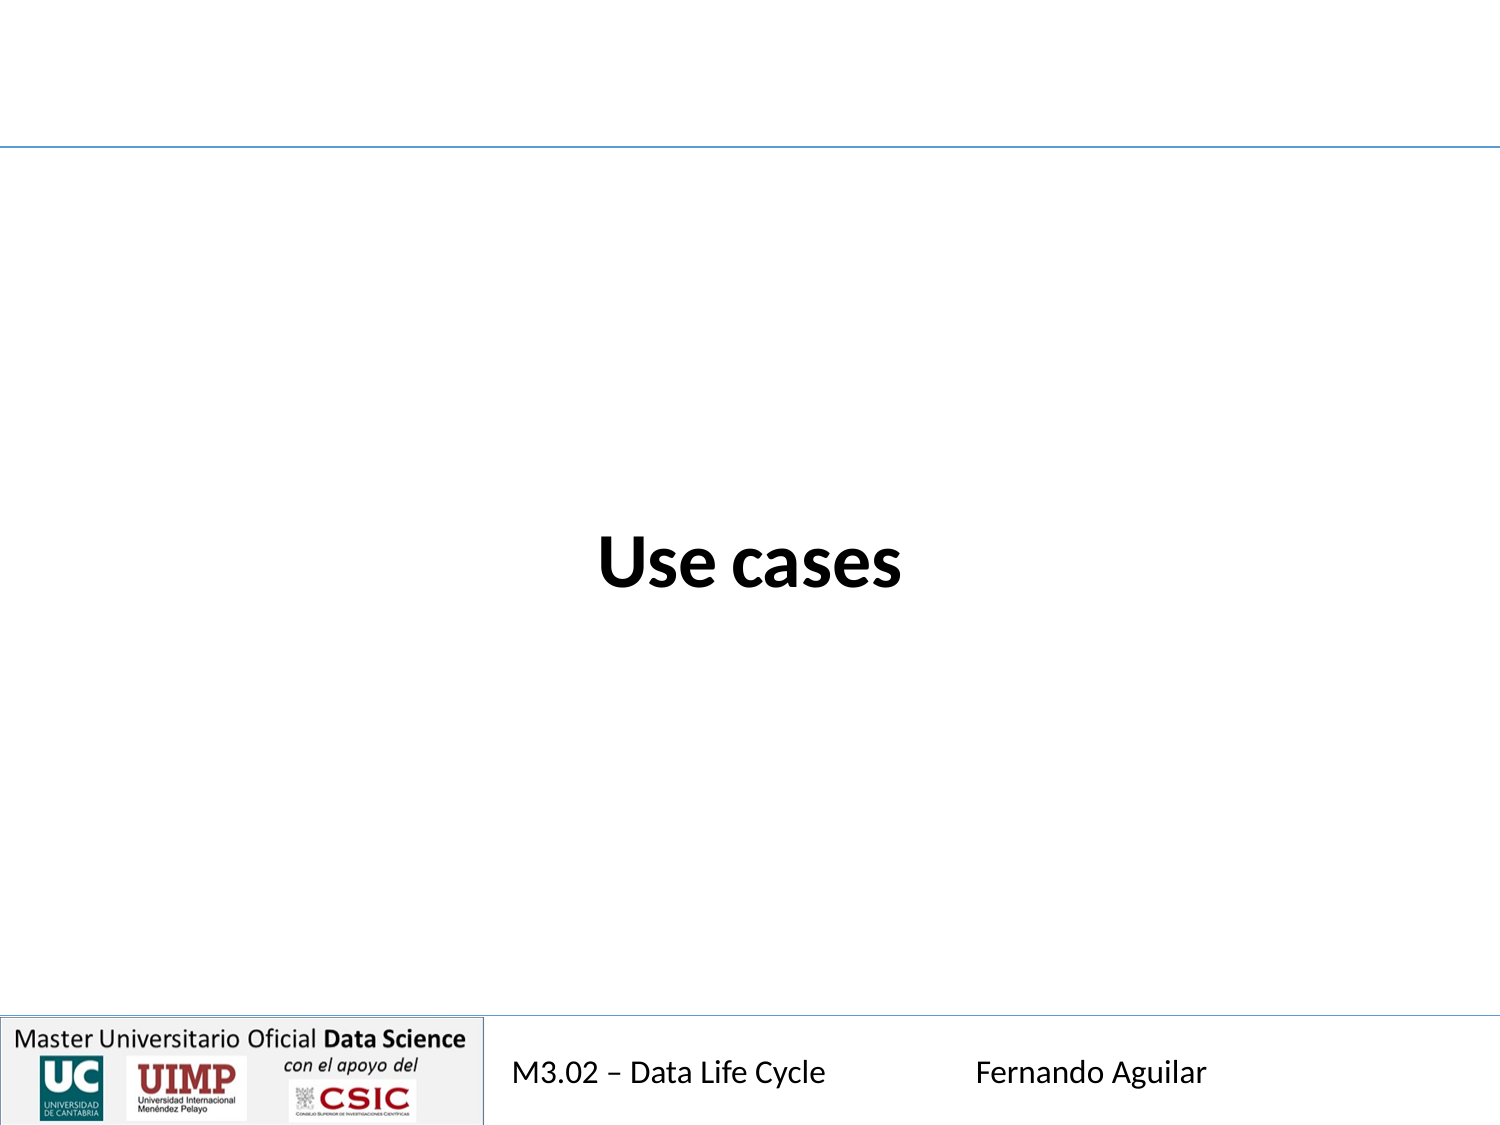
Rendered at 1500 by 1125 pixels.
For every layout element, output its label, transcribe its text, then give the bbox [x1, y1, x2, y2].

footer M3.02 – Data Life Cycle Fernando Aguilar [496, 1042, 1257, 1103]
picture [0, 1017, 488, 1125]
list Use cases [75, 512, 1425, 613]
